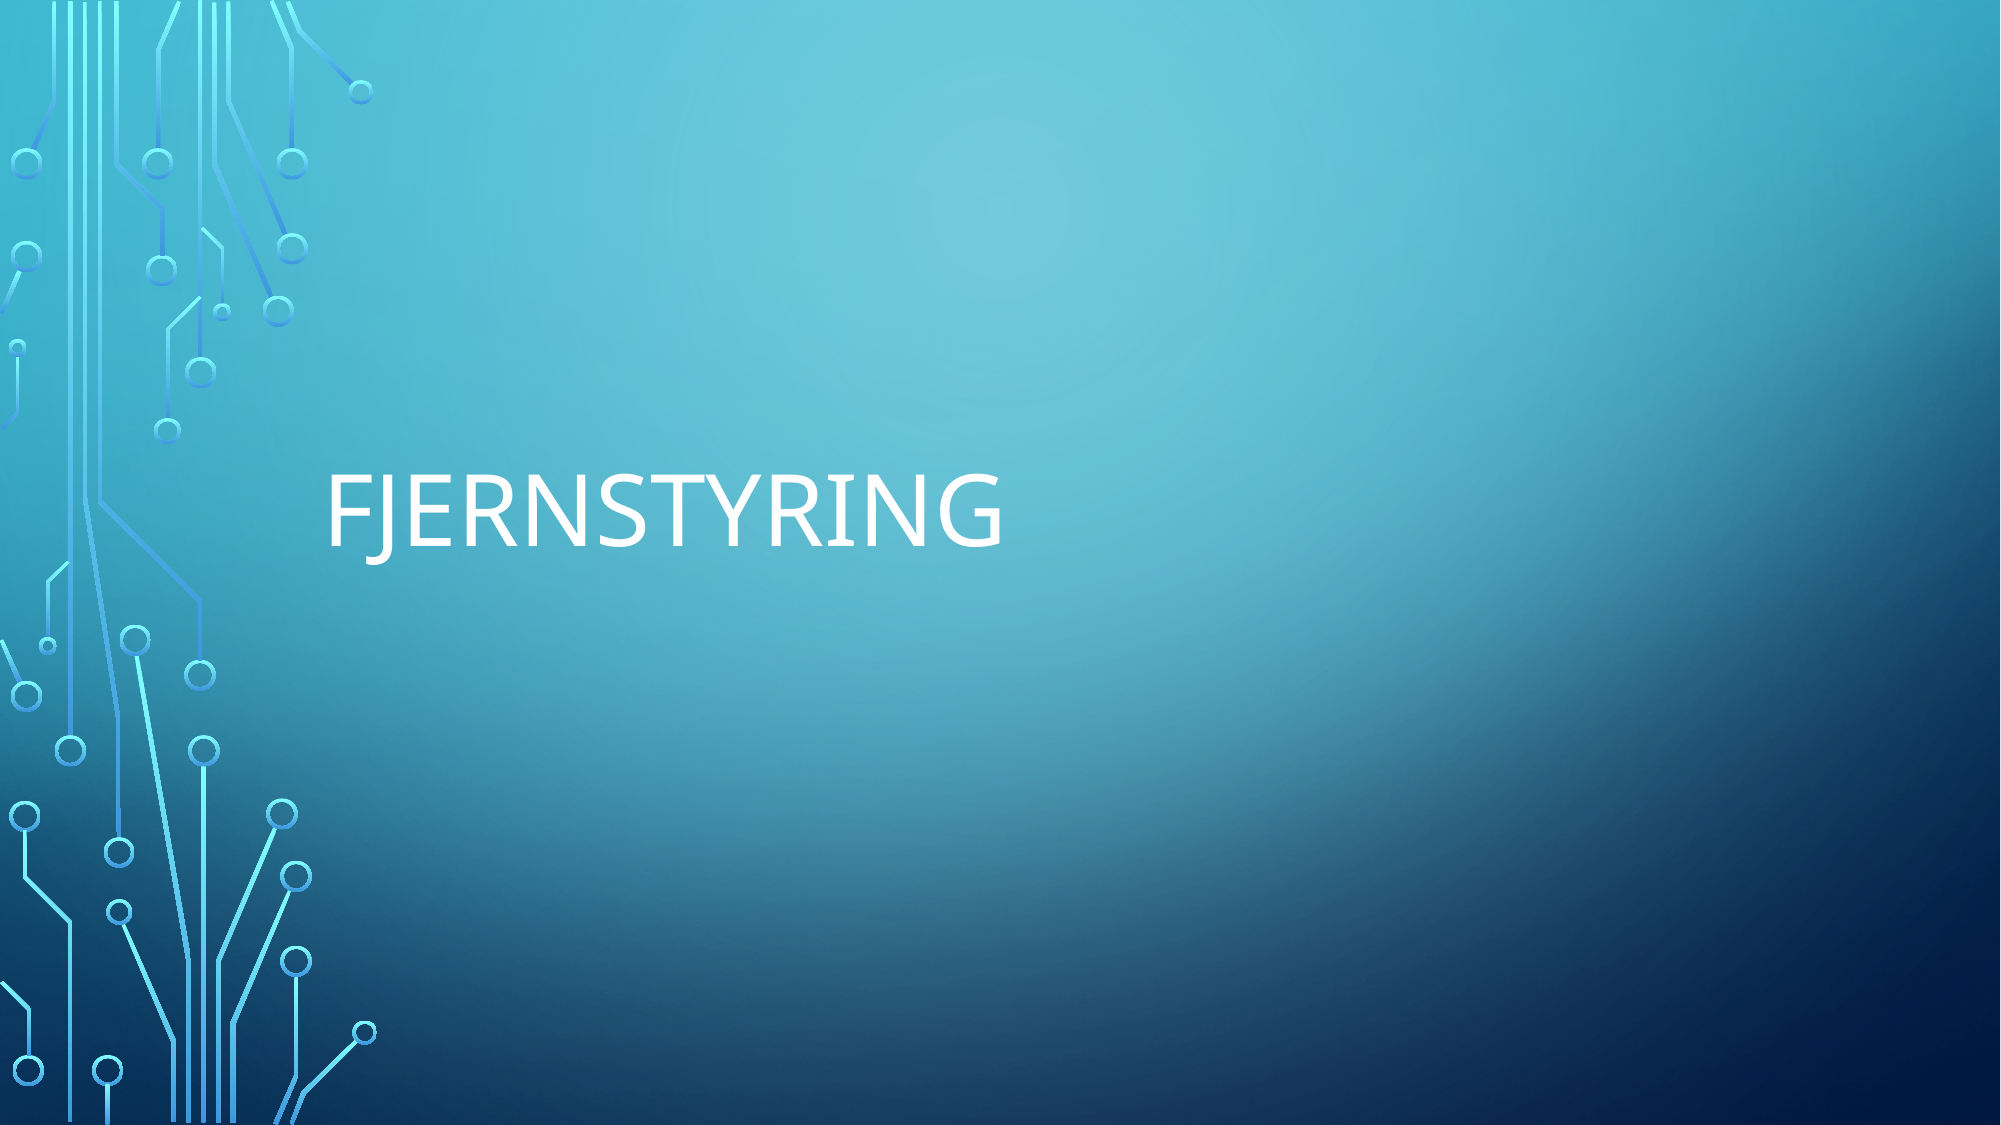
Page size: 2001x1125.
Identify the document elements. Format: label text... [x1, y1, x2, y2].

title Fjernstyring [307, 184, 1750, 576]
